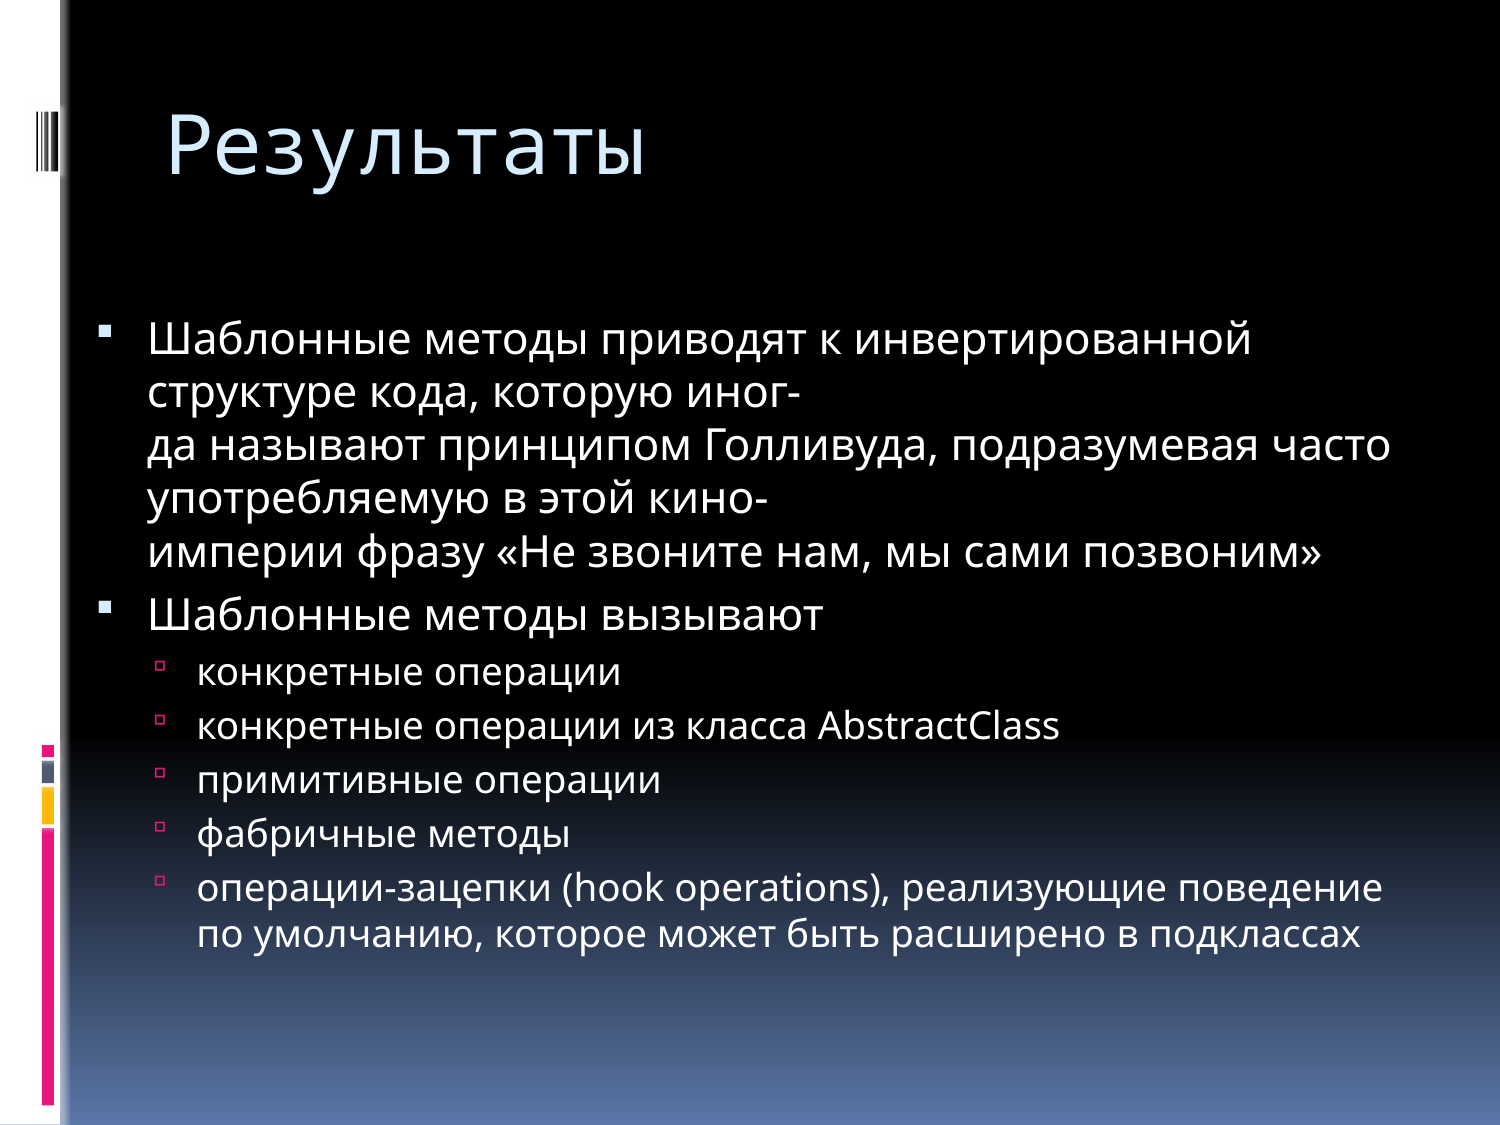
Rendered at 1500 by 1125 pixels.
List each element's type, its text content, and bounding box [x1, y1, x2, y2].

title Результаты [150, 83, 1425, 234]
list Шаблонные методы приводят к инвертированной структуре кода, которую иног- да называют принципом Голливуда, подразумевая часто употребляемую в этой кино- империи фразу «Не звоните нам, мы сами позвоним» Шаблонные методы вызывают конкретные операции конкретные операции из класса AbstractClass примитивные операции фабричные методы операции-зацепки (hook operations), реализующие поведение по умолчанию, которое может быть расширено в подклассах [70, 302, 1421, 976]
